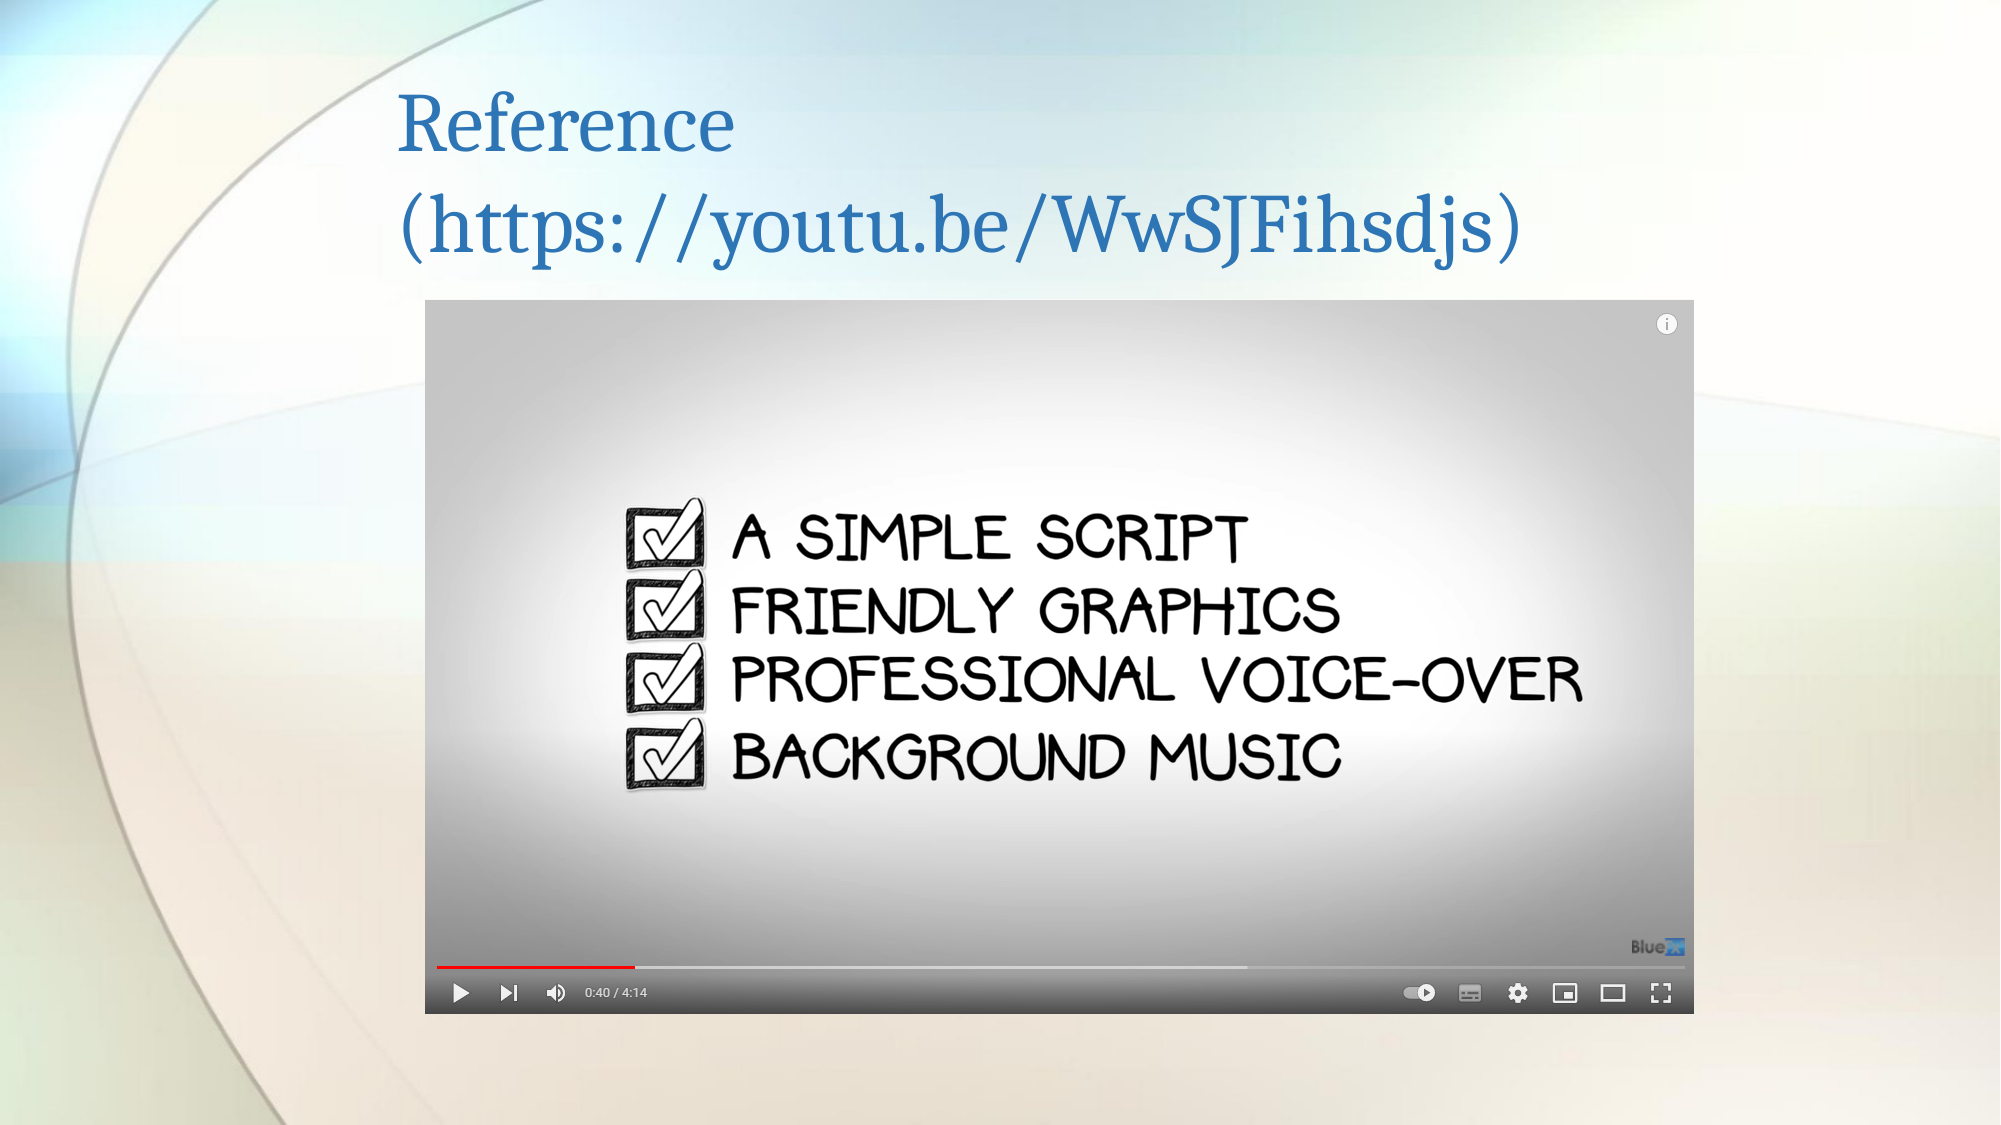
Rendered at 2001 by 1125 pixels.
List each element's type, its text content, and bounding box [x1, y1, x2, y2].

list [424, 299, 1694, 1014]
title Reference (https://youtu.be/WwSJFihsdjs) [381, 59, 1863, 278]
picture [0, 0, 2001, 1125]
